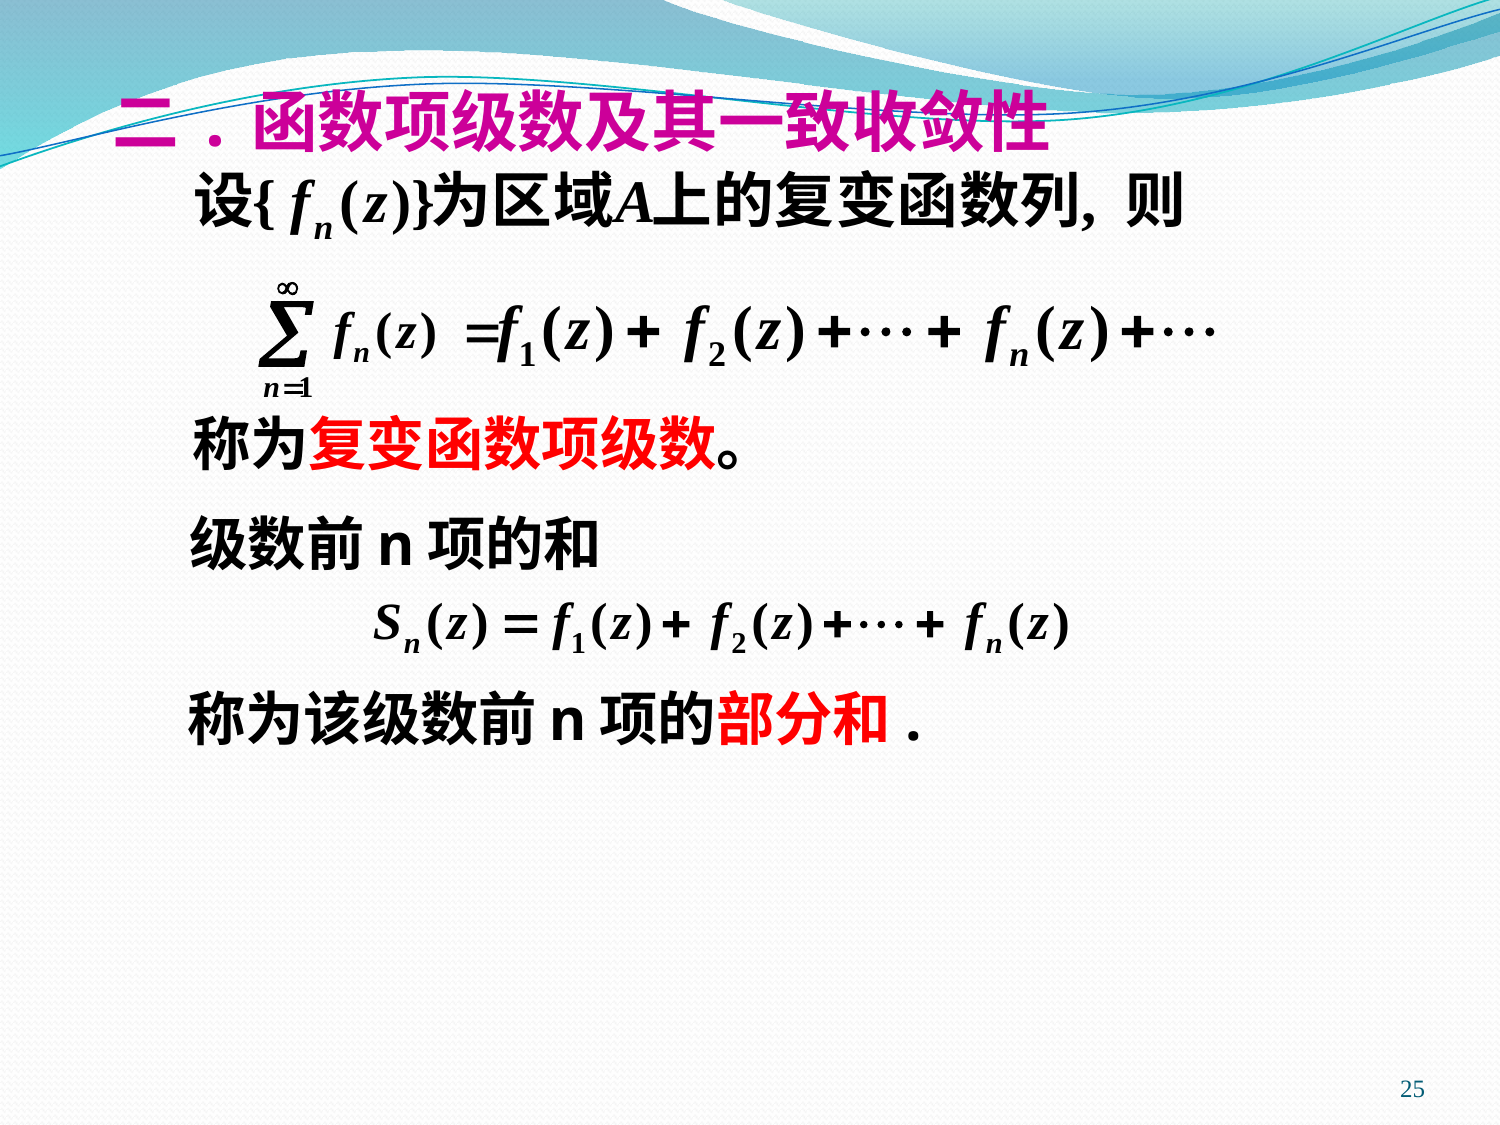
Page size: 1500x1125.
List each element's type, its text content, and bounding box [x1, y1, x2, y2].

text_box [187, 162, 1200, 254]
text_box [362, 587, 1078, 667]
title 二.函数项级数及其一致收敛性 [112, 46, 1388, 160]
text_box 级数前n项的和 [174, 500, 1063, 585]
text_box 称为复变函数项级数。 [177, 399, 803, 485]
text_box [506, 287, 1229, 382]
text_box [251, 262, 499, 410]
text_box 称为该级数前n项的部分和. [172, 675, 937, 760]
slide_number 25 [1299, 1042, 1425, 1103]
